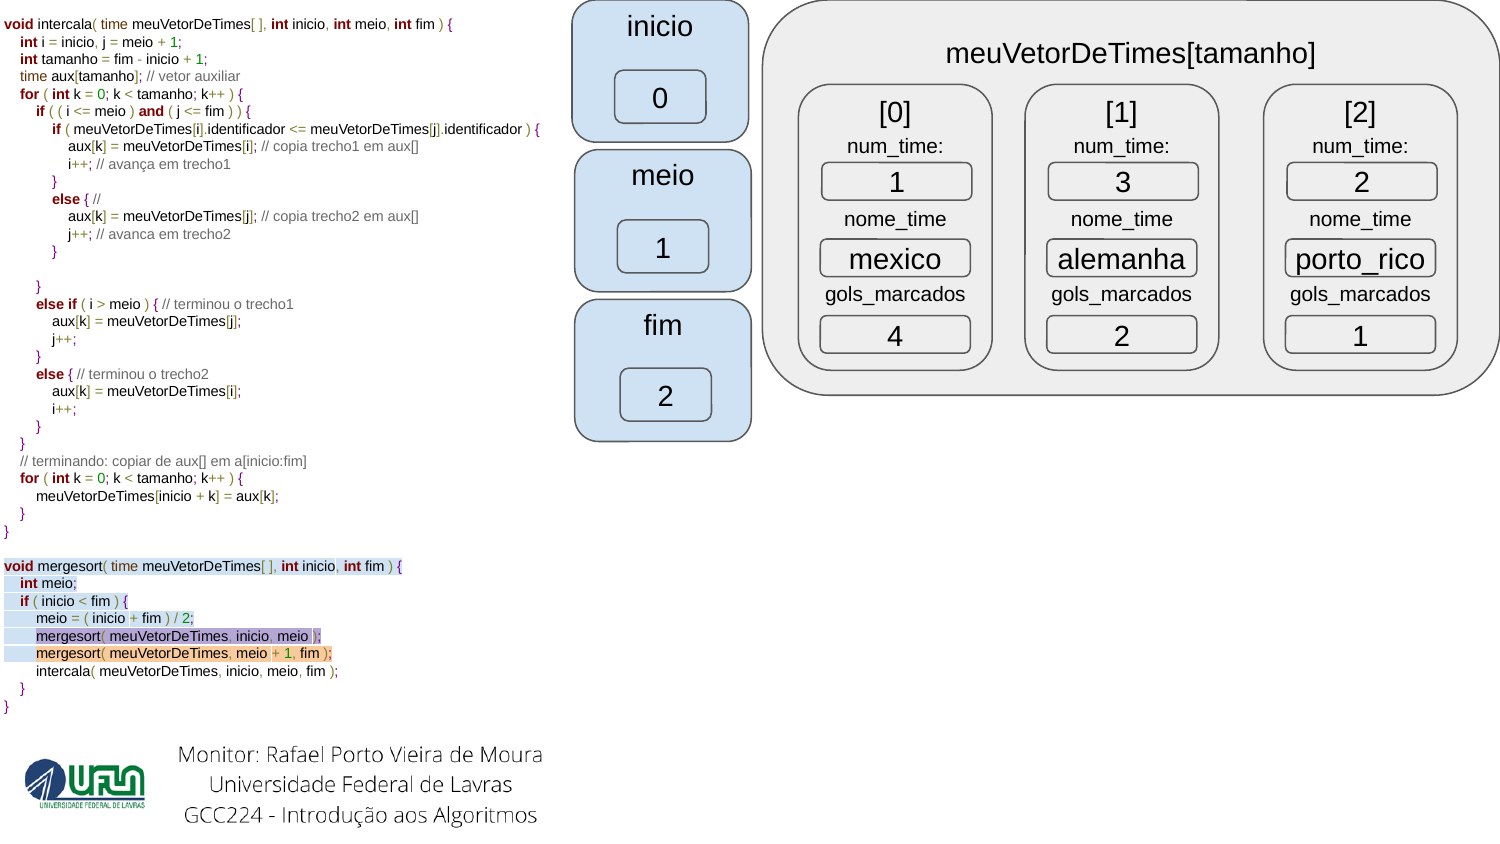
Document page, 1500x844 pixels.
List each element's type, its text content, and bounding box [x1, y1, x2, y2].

text_box 0 [614, 70, 707, 124]
picture [0, 0, 1500, 844]
text_box [0] num_time: nome_time gols_marcados [798, 84, 993, 371]
text_box 1 [617, 219, 709, 273]
text_box 3 [1048, 162, 1199, 201]
text_box [1] num_time: nome_time gols_marcados [1024, 84, 1219, 371]
text_box 2 [1286, 162, 1438, 201]
text_box 2 [1046, 315, 1197, 354]
picture [1451, 0, 1500, 55]
text_box fim [574, 299, 752, 442]
text_box meuVetorDeTimes[tamanho] [762, 0, 1500, 396]
text_box [2] num_time: nome_time gols_marcados [1263, 84, 1458, 371]
text_box 1 [821, 162, 972, 201]
text_box meio [574, 149, 752, 292]
text_box 1 [1285, 315, 1436, 354]
text_box inicio [572, 0, 749, 143]
text_box void intercala( time meuVetorDeTimes[ ], int inicio, int meio, int fim ) { int i = inicio, j = meio + 1; int tamanho = fim - inicio + 1; time aux[tamanho]; // vetor auxiliar for ( int k = 0; k < tamanho; k++ ) { if ( ( i <= meio ) and ( j <= fim ) ) { if ( meuVetorDeTimes[i].identificador <= meuVetorDeTimes[j].identificador ) { aux[k] = meuVetorDeTimes[i]; // copia trecho1 em aux[] i++; // avança em trecho1 } else { // aux[k] = meuVetorDeTimes[j]; // copia trecho2 em aux[] j++; // avanca em trecho2 } } else if ( i > meio ) { // terminou o trecho1 aux[k] = meuVetorDeTimes[j]; j++; } else { // terminou o trecho2 aux[k] = meuVetorDeTimes[i]; i++; } } // terminando: copiar de aux[] em a[inicio:fim] for ( int k = 0; k < tamanho; k++ ) { meuVetorDeTimes[inicio + k] = aux[k]; } } void mergesort( time meuVetorDeTimes[ ], int inicio, int fim ) { int meio; if ( inicio < fim ) { meio = ( inicio + fim ) / 2; mergesort( meuVetorDeTimes, inicio, meio ); mergesort( meuVetorDeTimes, meio + 1, fim ); intercala( meuVetorDeTimes, inicio, meio, fim ); } } [0, 0, 561, 747]
text_box alemanha [1046, 238, 1197, 277]
text_box mexico [820, 238, 971, 277]
text_box 2 [620, 368, 712, 422]
text_box porto_rico [1285, 238, 1436, 277]
text_box 4 [820, 315, 971, 354]
